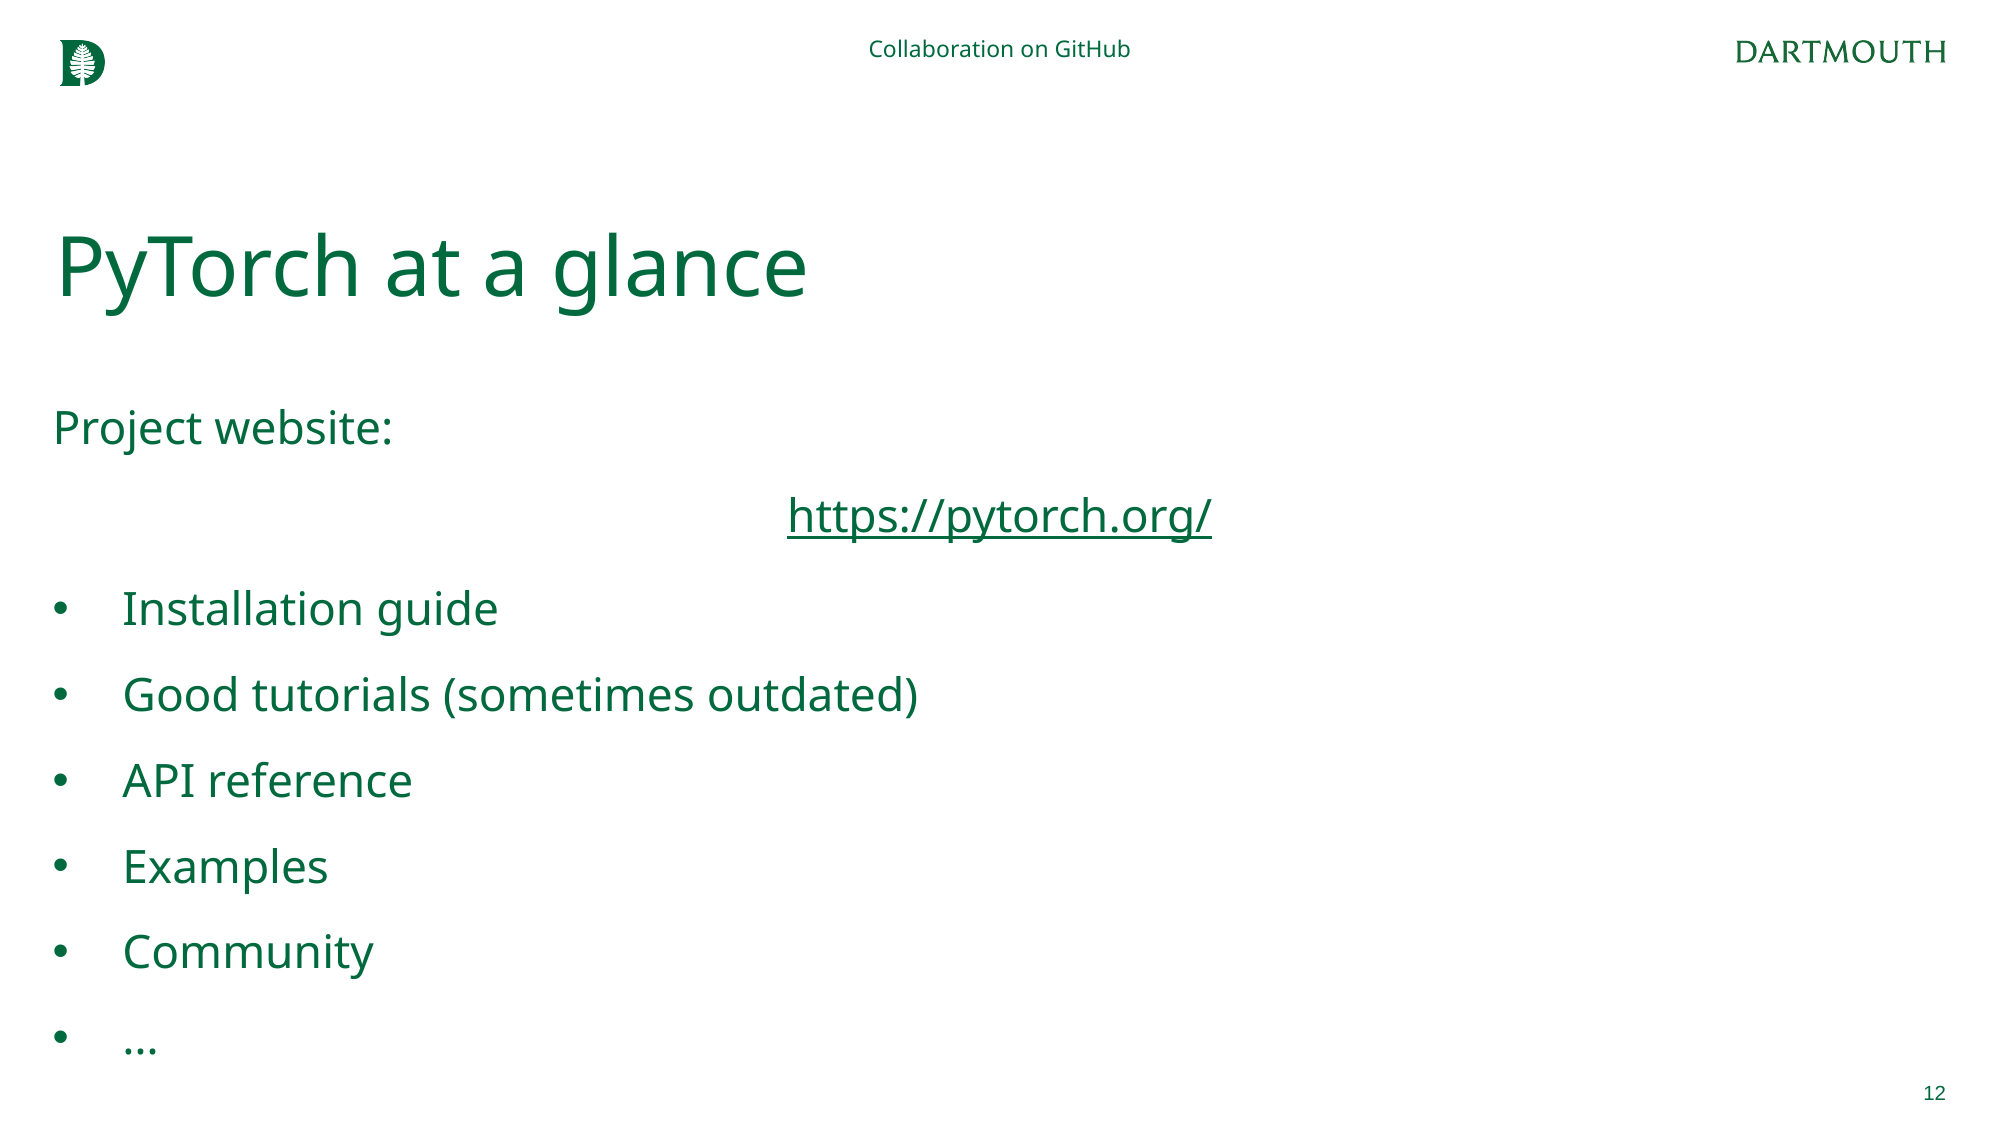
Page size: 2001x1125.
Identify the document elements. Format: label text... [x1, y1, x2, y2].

picture [1735, 39, 1947, 64]
picture [60, 40, 105, 86]
footer Collaboration on GitHub [390, 30, 1610, 66]
title PyTorch at a glance [55, 228, 1950, 380]
list Project website: https://pytorch.org/ Installation guide Good tutorials (sometimes outdated) API reference Examples Community … [52, 388, 1947, 1066]
slide_number 12 [1860, 1074, 1947, 1111]
